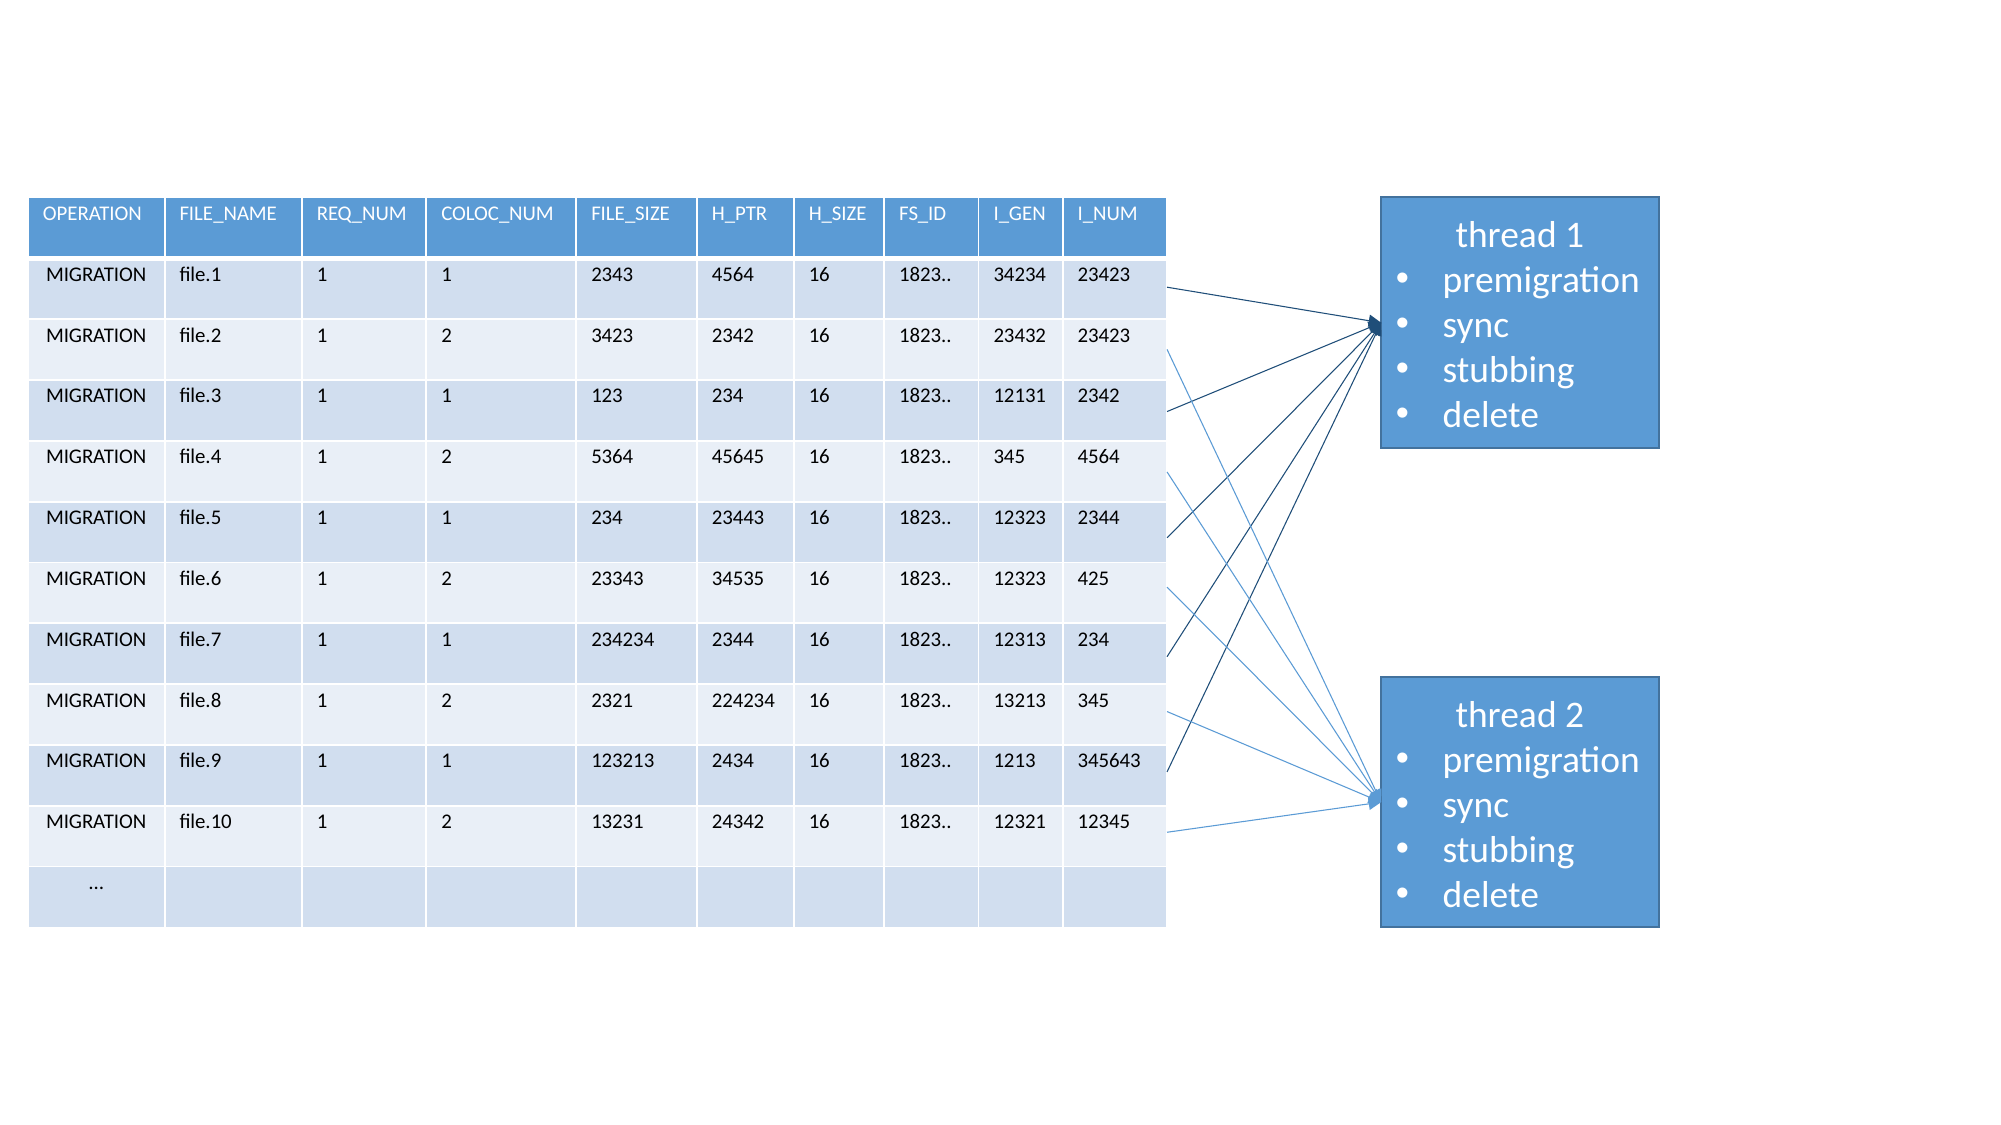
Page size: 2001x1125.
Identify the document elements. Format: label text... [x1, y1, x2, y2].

table_cell 1823.. [885, 563, 978, 622]
table_cell 23423 [1064, 261, 1166, 318]
table_cell 16 [795, 442, 883, 501]
table_cell 345643 [1064, 746, 1166, 805]
table_cell [577, 867, 696, 927]
table_cell 1 [303, 381, 425, 440]
table_cell 1 [303, 685, 425, 744]
table_cell 234234 [577, 624, 696, 683]
table_cell 16 [795, 685, 883, 744]
table_cell 12323 [979, 563, 1062, 622]
table_cell 1 [303, 261, 425, 318]
table_cell 16 [795, 807, 883, 866]
table_cell 1213 [979, 746, 1062, 805]
table_cell 224234 [698, 685, 793, 744]
table_cell [979, 867, 1062, 927]
table_cell 1 [303, 442, 425, 501]
table_cell 1823.. [885, 685, 978, 744]
table_cell 2 [427, 442, 575, 501]
table_cell 12323 [979, 503, 1062, 562]
table_cell 23423 [1064, 320, 1166, 379]
table_cell 13231 [577, 807, 696, 866]
table_cell 345 [979, 442, 1062, 501]
table_header COLOC_NUM [427, 198, 575, 256]
table_cell 234 [577, 503, 696, 562]
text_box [1166, 349, 1381, 471]
table_cell 345 [1064, 685, 1166, 744]
table_cell 1 [303, 320, 425, 379]
table_cell 2434 [698, 746, 793, 805]
table_cell file.2 [166, 320, 301, 379]
table_cell 1823.. [885, 503, 978, 562]
table_cell 12131 [979, 381, 1062, 440]
table_cell 1 [303, 624, 425, 683]
table_cell 1823.. [885, 624, 978, 683]
table_cell 1823.. [885, 320, 978, 379]
table_cell MIGRATION [29, 261, 164, 318]
table_cell 123 [577, 381, 696, 440]
table_cell MIGRATION [29, 624, 164, 683]
table_header FILE_NAME [166, 198, 301, 256]
table_cell 13213 [979, 685, 1062, 744]
table_cell 1 [303, 563, 425, 622]
table_cell 24342 [698, 807, 793, 866]
table_cell file.8 [166, 685, 301, 744]
text_box thread 2 premigration sync stubbing delete [1380, 676, 1660, 928]
table_cell [1064, 867, 1166, 927]
table_cell file.9 [166, 746, 301, 805]
table_cell 1 [427, 746, 575, 805]
table_header FILE_SIZE [577, 198, 696, 256]
table_cell 2342 [1064, 381, 1166, 440]
table_cell MIGRATION [29, 685, 164, 744]
table_cell 5364 [577, 442, 696, 501]
table_header FS_ID [885, 198, 978, 256]
table_cell 16 [795, 381, 883, 440]
table_cell [303, 867, 425, 927]
table_cell [166, 867, 301, 927]
table_cell 45645 [698, 442, 793, 501]
table_header H_SIZE [795, 198, 883, 256]
table_cell 2342 [698, 320, 793, 379]
table_cell MIGRATION [29, 746, 164, 805]
table_cell 3423 [577, 320, 696, 379]
table_header H_PTR [698, 198, 793, 256]
table_cell [698, 867, 793, 927]
table_cell file.6 [166, 563, 301, 622]
table_cell 1 [427, 624, 575, 683]
table_cell 12321 [979, 807, 1062, 866]
table_cell 1823.. [885, 807, 978, 866]
table_header REQ_NUM [303, 198, 425, 256]
table_cell 1 [427, 381, 575, 440]
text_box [1166, 711, 1381, 802]
table_header OPERATION [29, 198, 164, 256]
table_cell 1823.. [885, 442, 978, 501]
table_cell 4564 [698, 261, 793, 318]
table_cell file.7 [166, 624, 301, 683]
table_header I_GEN [979, 198, 1062, 256]
table_cell MIGRATION [29, 381, 164, 440]
table_cell MIGRATION [29, 563, 164, 622]
table_cell 1823.. [885, 746, 978, 805]
table_cell MIGRATION [29, 320, 164, 379]
table_cell 2 [427, 320, 575, 379]
table_cell 425 [1064, 563, 1166, 622]
table_cell 4564 [1064, 442, 1166, 501]
table_cell [885, 867, 978, 927]
table_cell 16 [795, 503, 883, 562]
table_cell … [29, 867, 164, 927]
table_cell 234 [698, 381, 793, 440]
table_cell 2344 [1064, 503, 1166, 562]
table_cell 1823.. [885, 261, 978, 318]
table_cell 34234 [979, 261, 1062, 318]
table_cell 2 [427, 685, 575, 744]
table_cell 1 [303, 746, 425, 805]
table_cell [795, 867, 883, 927]
table_cell 234 [1064, 624, 1166, 683]
table_cell [427, 867, 575, 927]
table_cell 2343 [577, 261, 696, 318]
table_cell 1 [427, 503, 575, 562]
table_cell 2344 [698, 624, 793, 683]
table_cell MIGRATION [29, 442, 164, 501]
table_cell 23343 [577, 563, 696, 622]
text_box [1166, 287, 1381, 322]
table_cell 23432 [979, 320, 1062, 379]
table_cell 123213 [577, 746, 696, 805]
table_cell 2 [427, 807, 575, 866]
table_cell MIGRATION [29, 807, 164, 866]
table_cell 1 [303, 503, 425, 562]
table_cell 34535 [698, 563, 793, 622]
table_cell 16 [795, 624, 883, 683]
table_cell 1 [427, 261, 575, 318]
table_header I_NUM [1064, 198, 1166, 256]
table_cell 16 [795, 320, 883, 379]
table_cell file.10 [166, 807, 301, 866]
table_cell file.5 [166, 503, 301, 562]
text_box thread 1 premigration sync stubbing delete [1380, 196, 1660, 449]
table_cell 2321 [577, 685, 696, 744]
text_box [1166, 587, 1381, 711]
table_cell MIGRATION [29, 503, 164, 562]
table_cell file.4 [166, 442, 301, 501]
table_cell 12313 [979, 624, 1062, 683]
table_cell file.3 [166, 381, 301, 440]
table_cell 12345 [1064, 807, 1166, 866]
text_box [1166, 471, 1381, 587]
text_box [1166, 802, 1381, 833]
table_cell 23443 [698, 503, 793, 562]
table_cell 2 [427, 563, 575, 622]
table_cell 1 [303, 807, 425, 866]
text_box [1166, 322, 1381, 349]
table_cell file.1 [166, 261, 301, 318]
table_cell 16 [795, 746, 883, 805]
table_cell 1823.. [885, 381, 978, 440]
table_cell 16 [795, 261, 883, 318]
table_cell 16 [795, 563, 883, 622]
